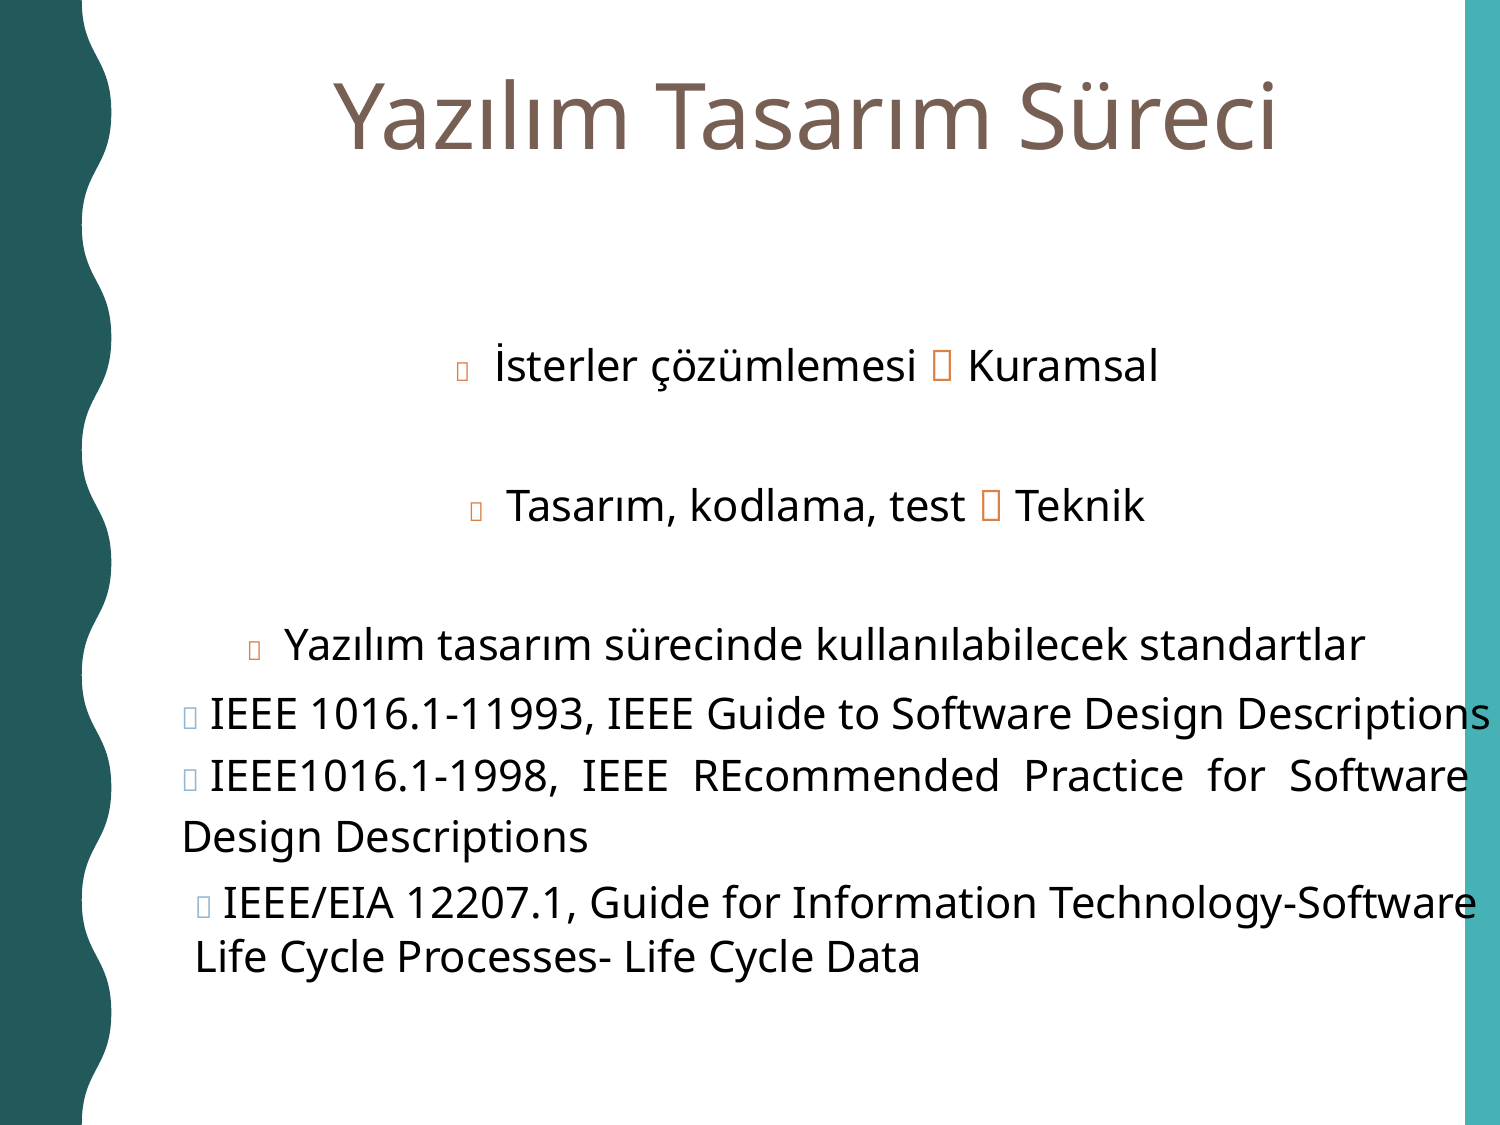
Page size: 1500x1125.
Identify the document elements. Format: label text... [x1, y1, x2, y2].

text_box Yazılım Tasarım Süreci [333, 62, 1281, 274]
text_box  IEEE 1016.1-11993, IEEE Guide to Software Design Descriptions  IEEE1016.1-1998, IEEE REcommended Practice for Software Design Descriptions [181, 677, 1494, 923]
text_box  Yazılım tasarım sürecinde kullanılabilecek standartlar [246, 616, 1368, 677]
text_box  İsterler çözümlemesi  Kuramsal [454, 337, 1160, 443]
text_box  IEEE/EIA 12207.1, Guide for Information Technology-Software Life Cycle Processes- Life Cycle Data [194, 872, 1481, 1036]
text_box  Tasarım, kodlama, test  Teknik [468, 477, 1147, 583]
